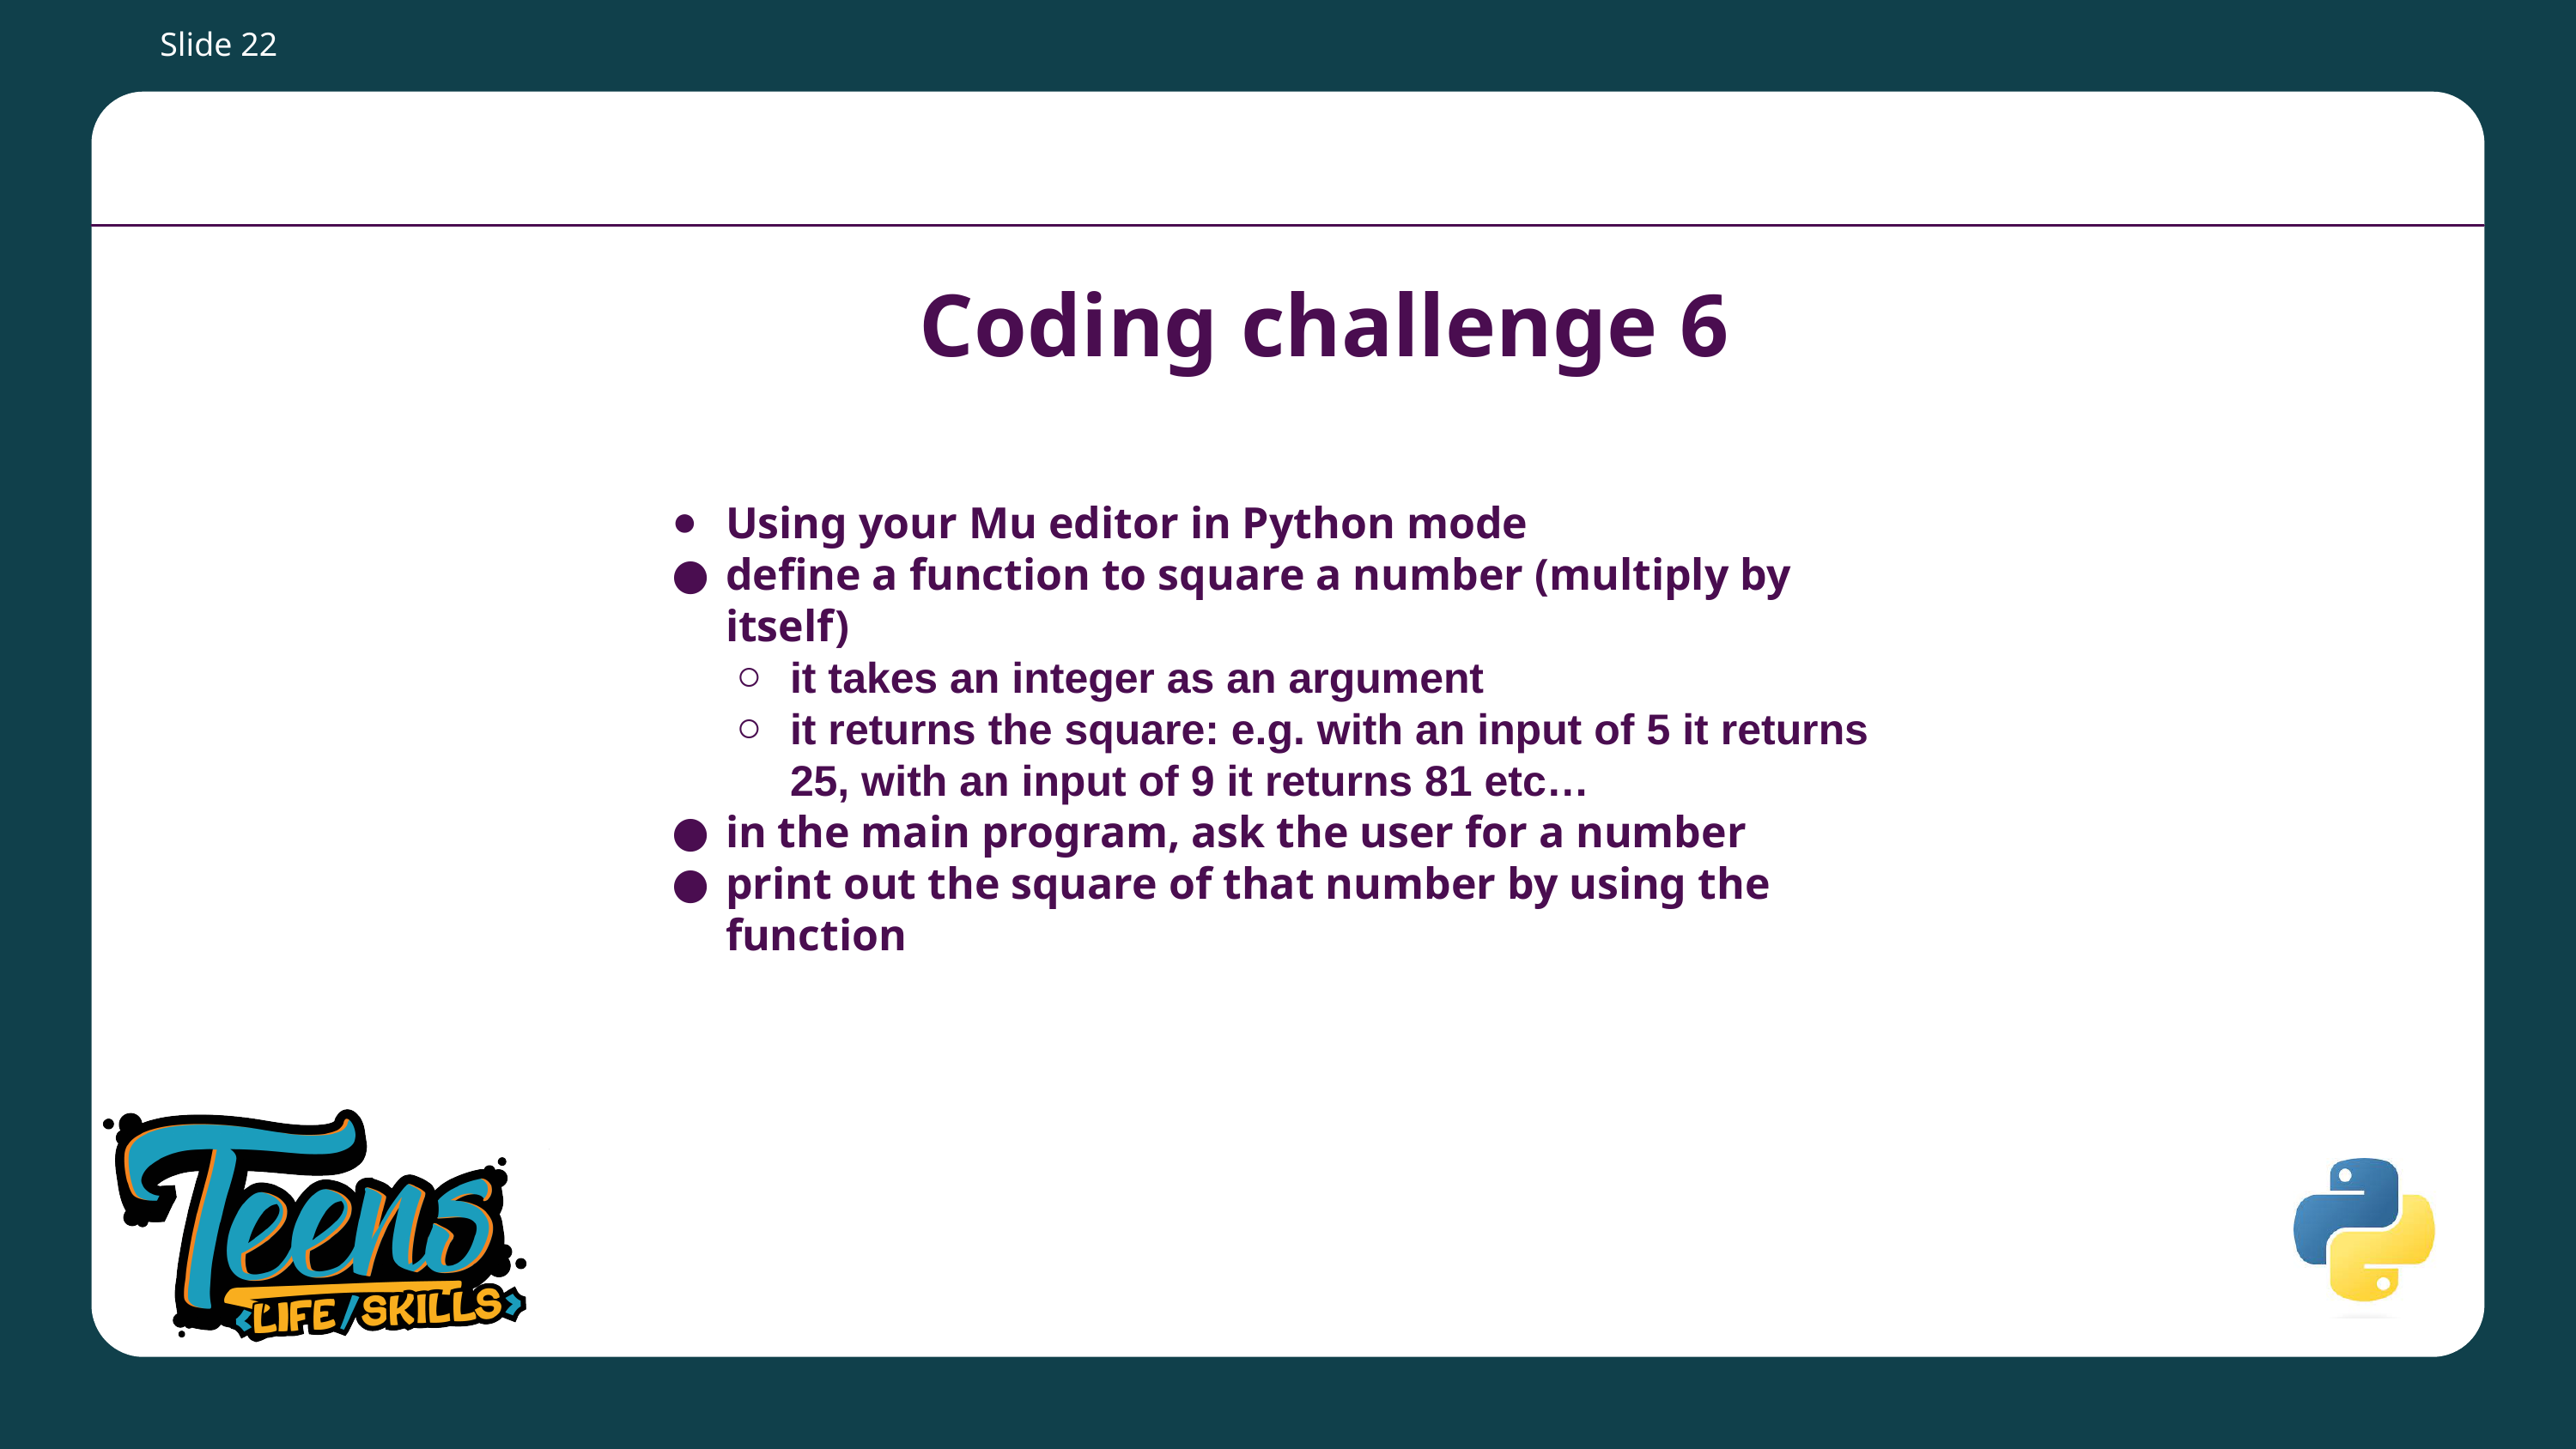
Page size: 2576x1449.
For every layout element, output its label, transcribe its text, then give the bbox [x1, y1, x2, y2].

picture [2293, 1158, 2439, 1319]
title Coding challenge 6 [684, 258, 1965, 526]
text_box [2256, 84, 2445, 143]
title Using your Mu editor in Python mode define a function to square a number (multiply by itself) it takes an integer as an argument it returns the square: e.g. with an input of 5 it returns 25, with an input of 9 it returns 81 etc… in the main program, ask the user for a number print out the square of that number by using the function [648, 482, 1928, 1024]
picture [34, 923, 614, 1449]
slide_number Slide ‹#› [136, 0, 373, 92]
